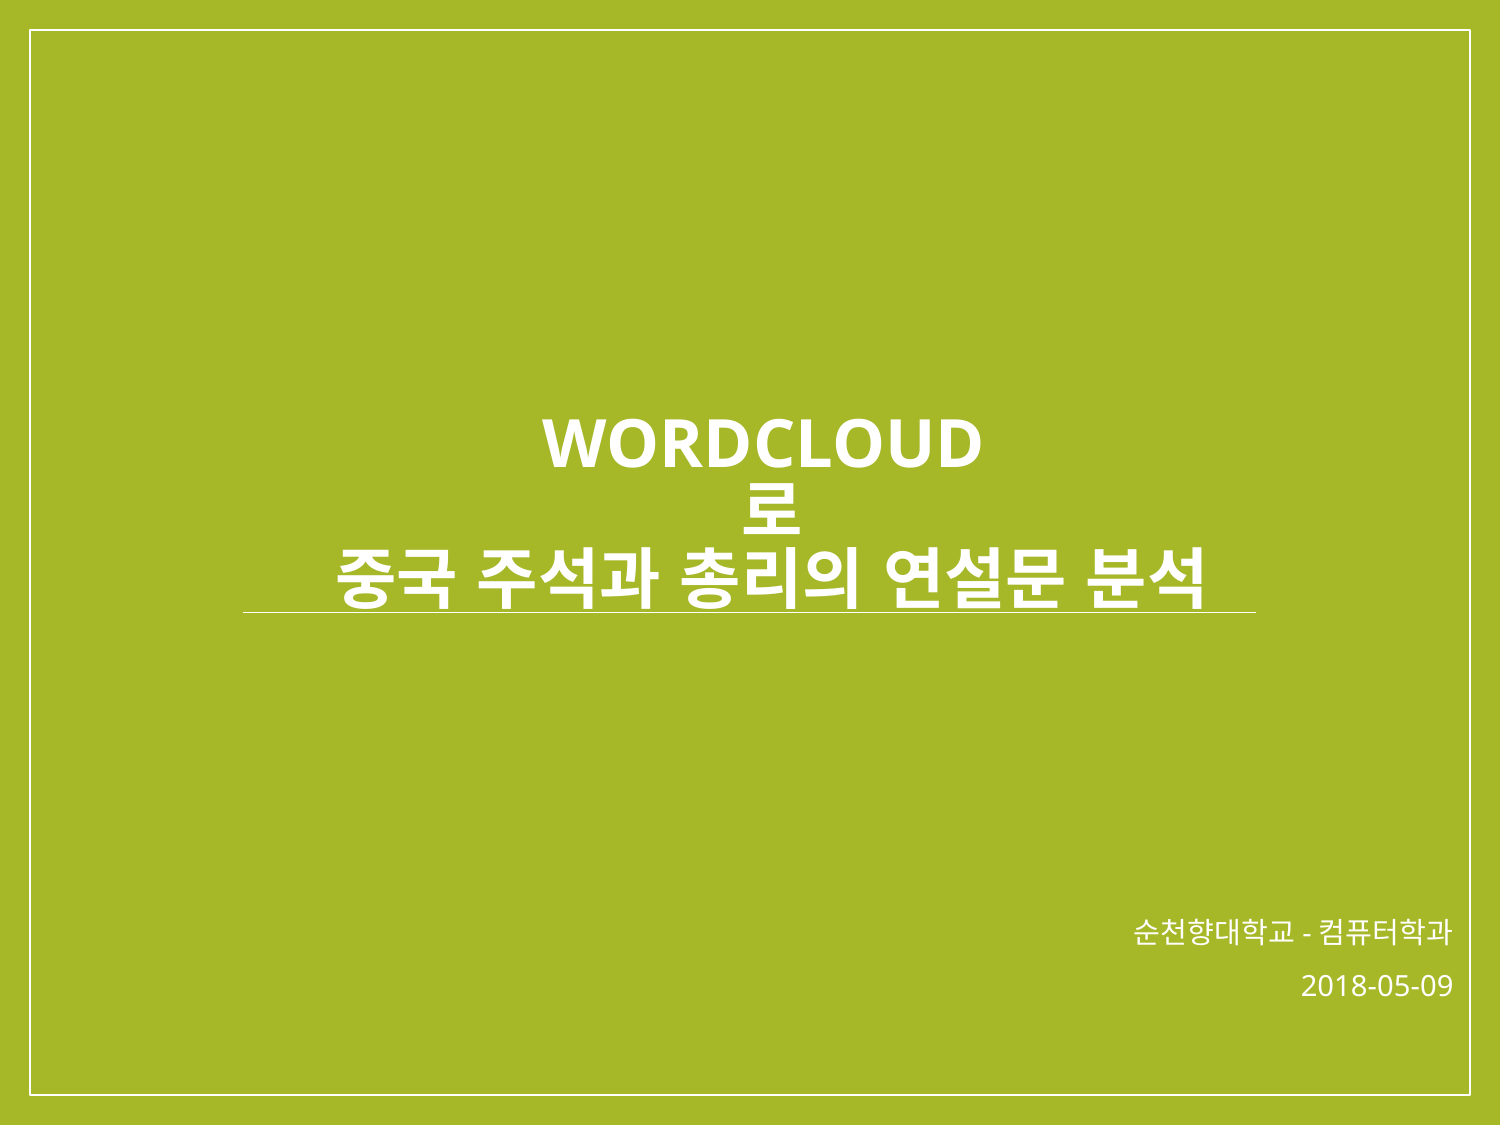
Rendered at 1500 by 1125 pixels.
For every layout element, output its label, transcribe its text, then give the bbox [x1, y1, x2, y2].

subtitle 순천향대학교-컴퓨터학과 2018-05-09 [802, 911, 1469, 1099]
title wordCloud 로 중국 주석과 총리의 연설문 분석 [182, 331, 1363, 625]
